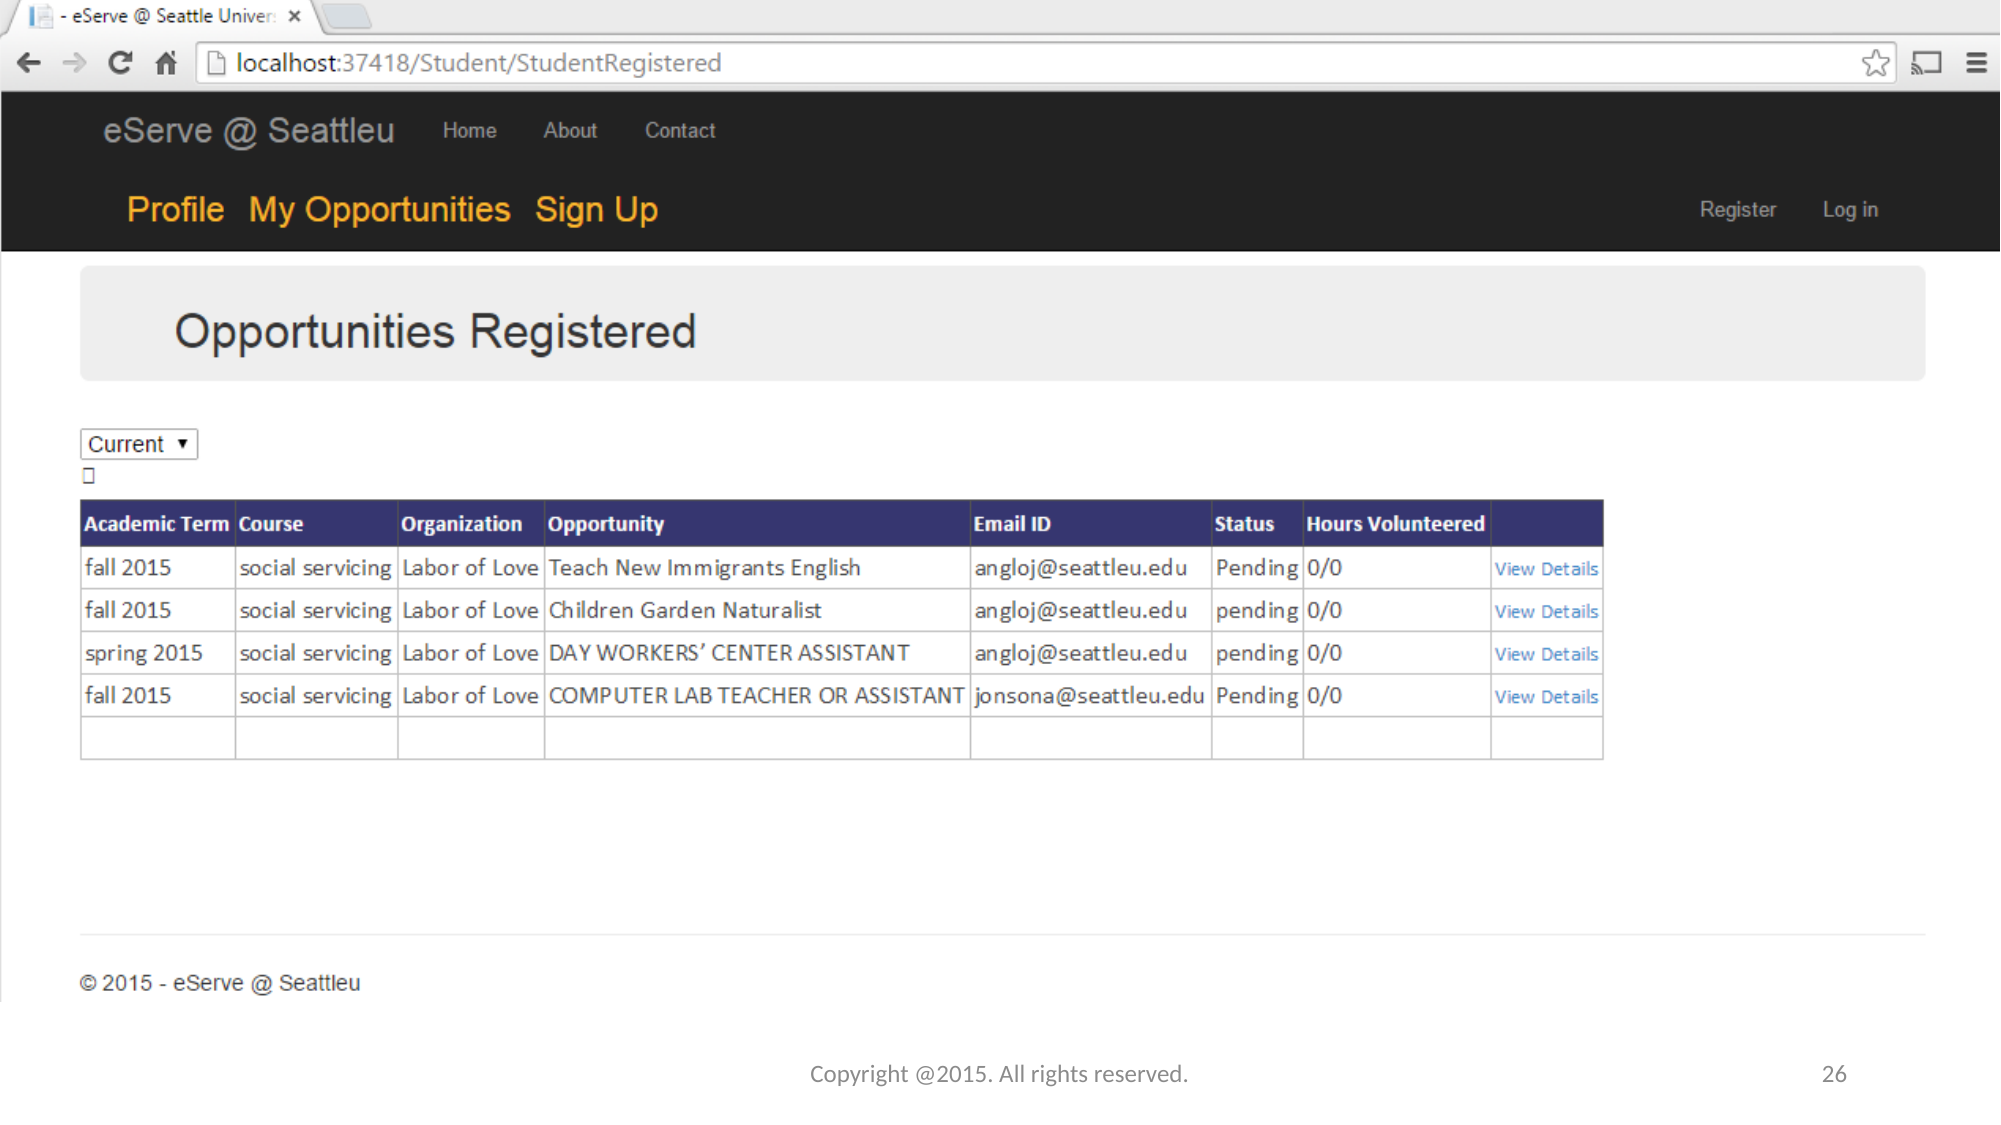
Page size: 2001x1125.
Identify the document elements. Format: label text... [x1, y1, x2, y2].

footer Copyright @2015. All rights reserved. [662, 1042, 1338, 1103]
picture [0, 0, 2000, 1002]
slide_number 26 [1412, 1042, 1863, 1103]
